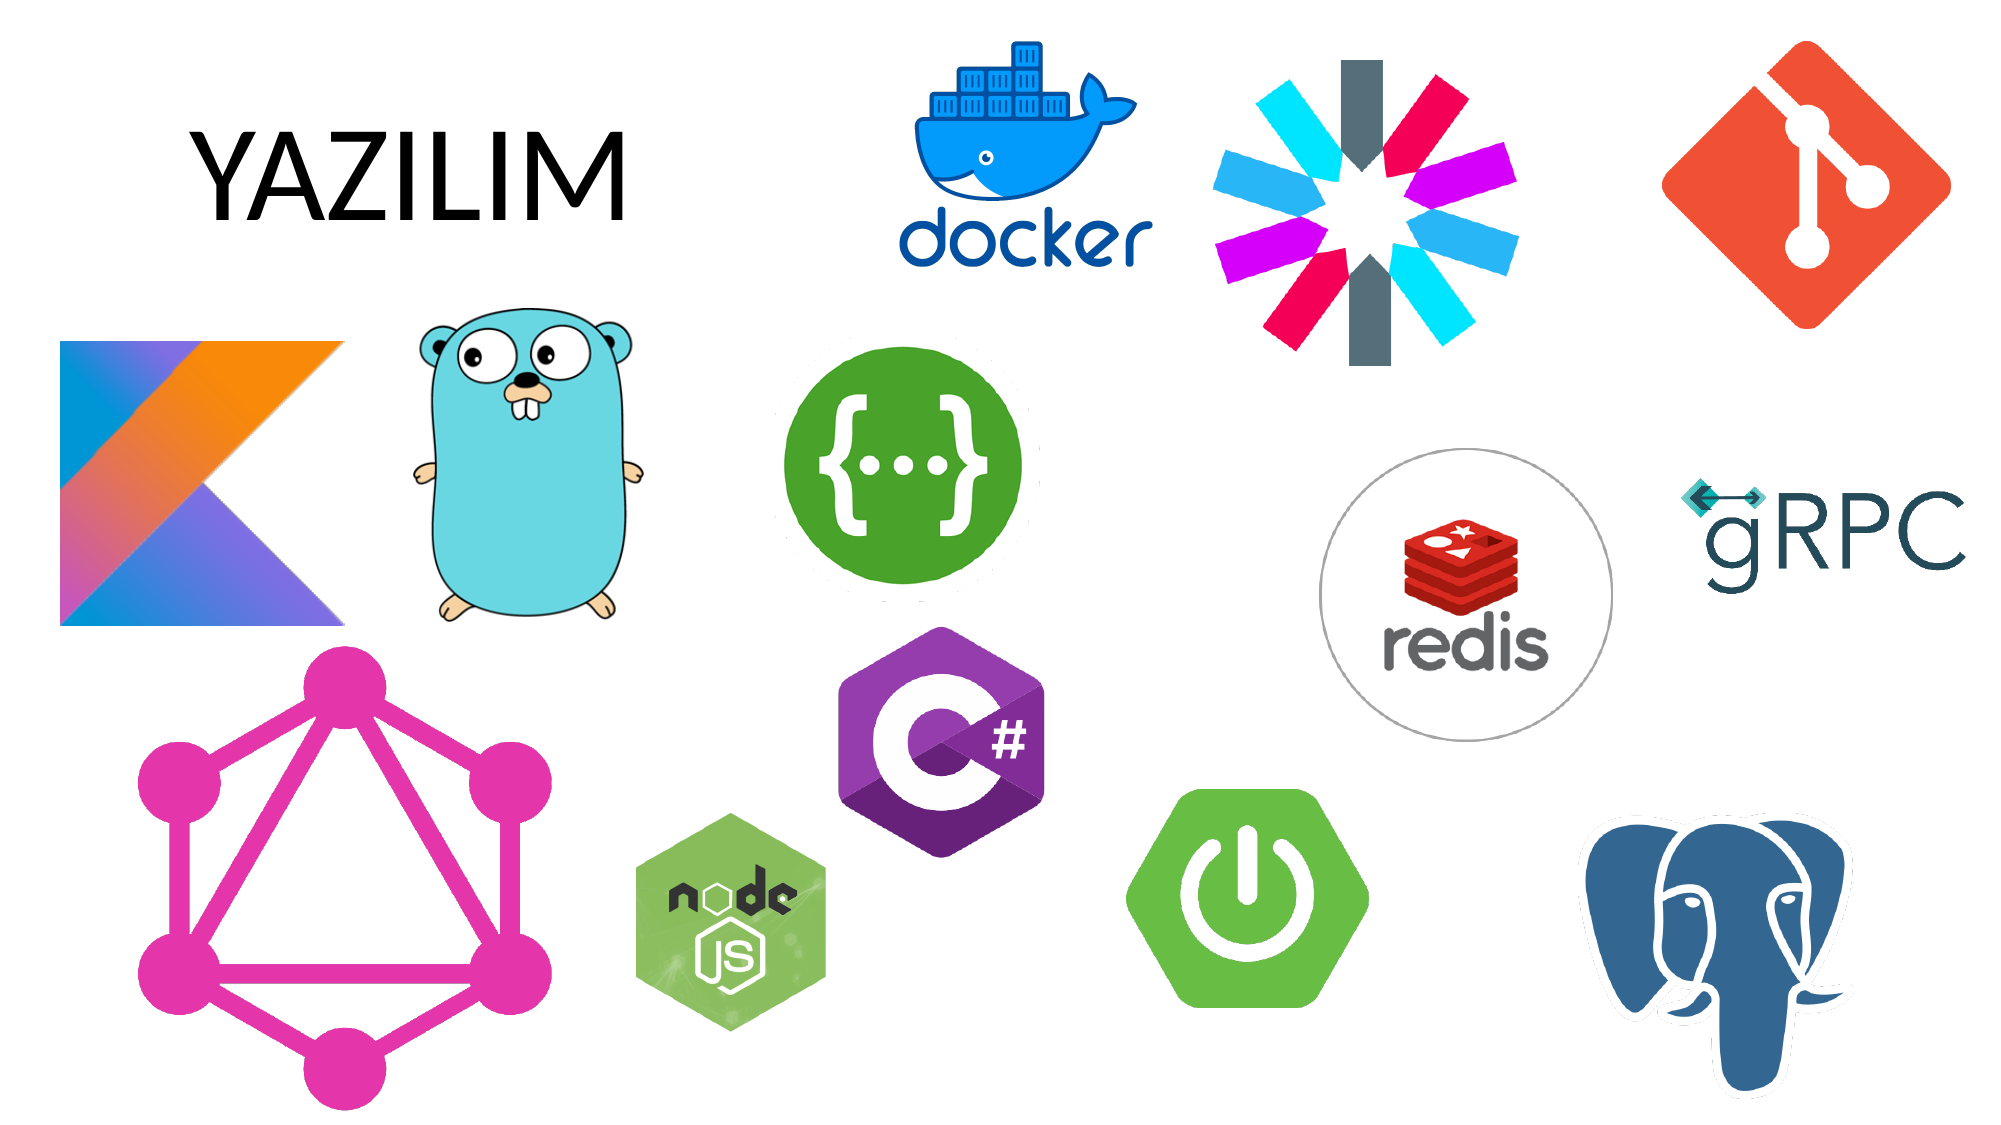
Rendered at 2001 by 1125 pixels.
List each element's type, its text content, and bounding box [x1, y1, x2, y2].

picture [1662, 41, 1951, 329]
picture [107, 641, 582, 1115]
text_box [25, 0, 498, 449]
picture [60, 341, 345, 627]
picture [635, 19, 1669, 1032]
picture [412, 308, 644, 622]
picture [1679, 388, 1968, 677]
text_box YAZILIM [498, 75, 819, 256]
picture [1577, 812, 1854, 1099]
